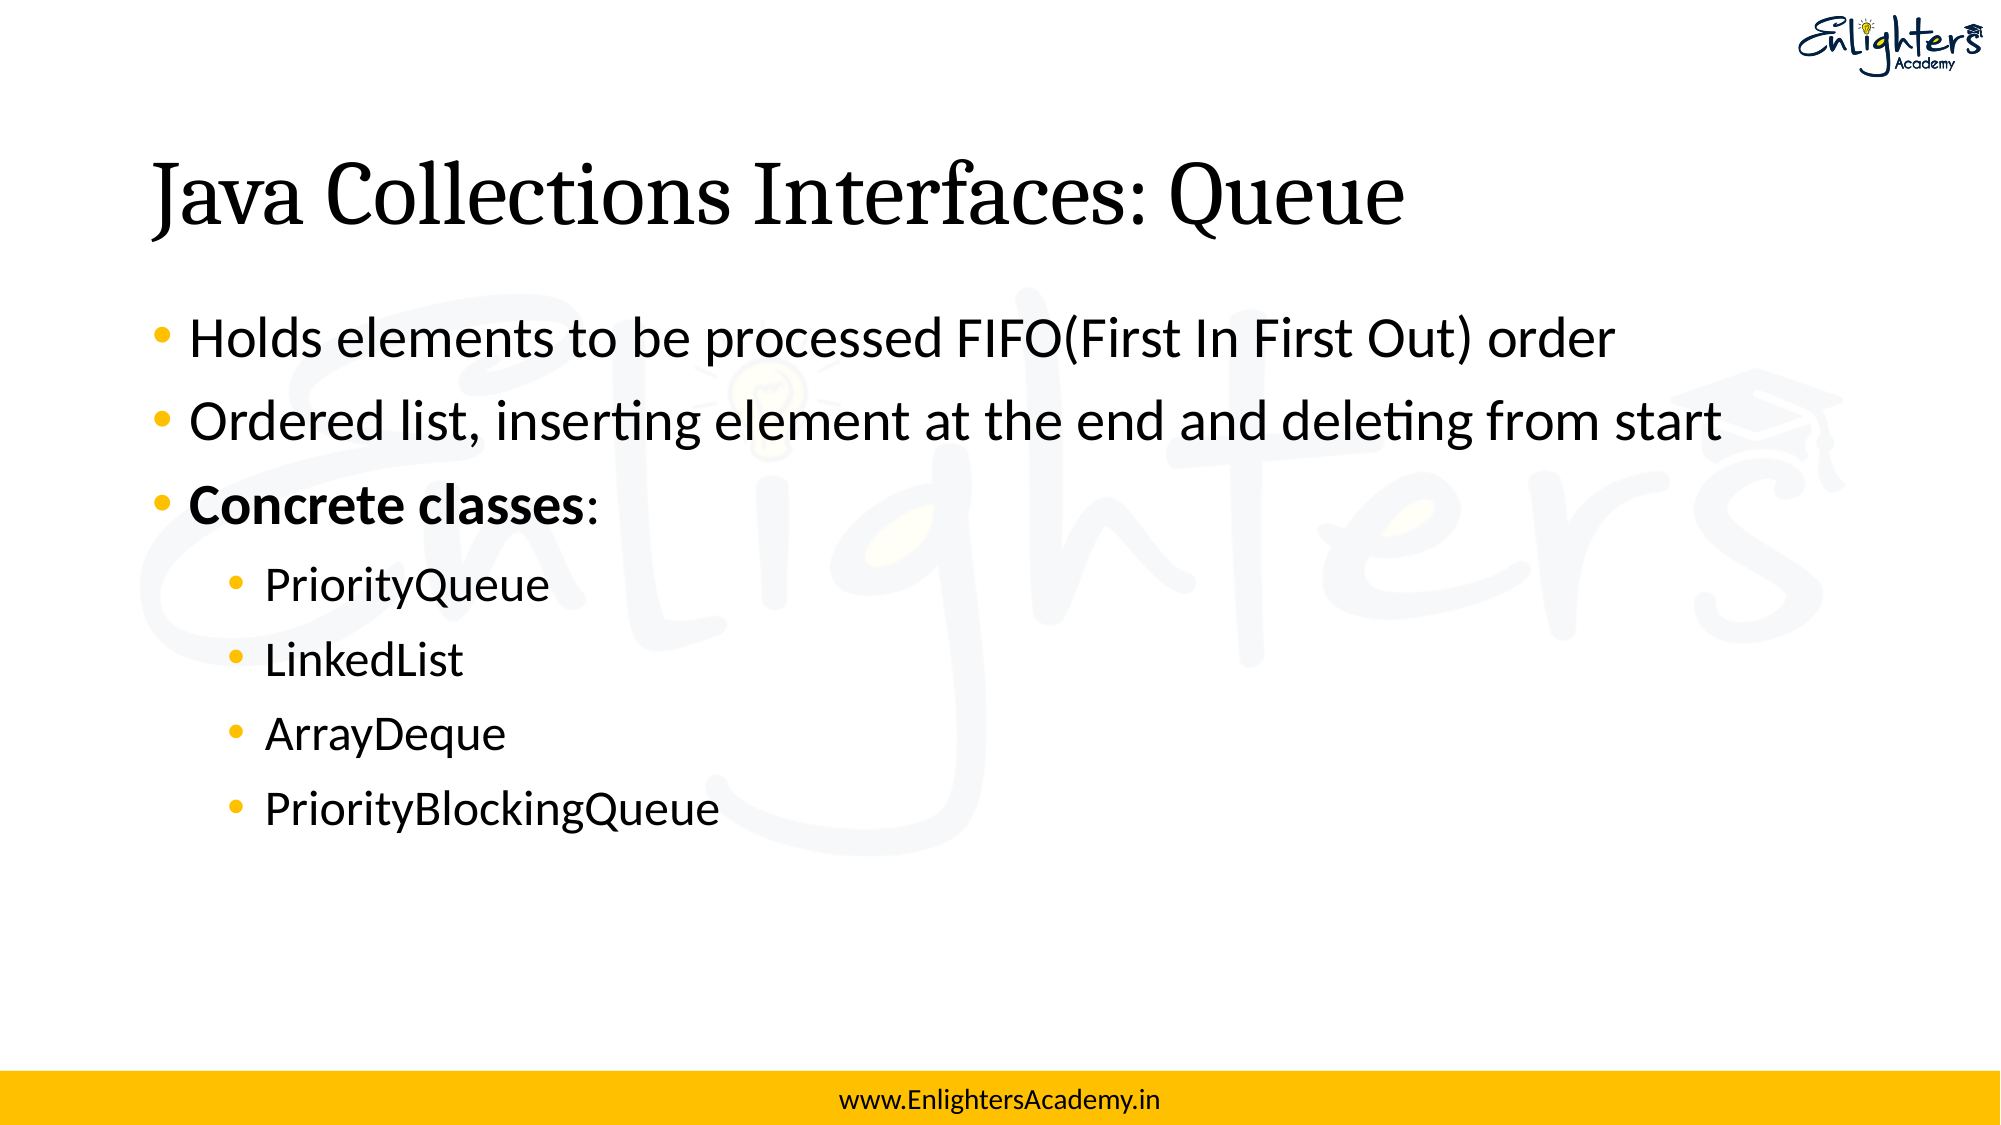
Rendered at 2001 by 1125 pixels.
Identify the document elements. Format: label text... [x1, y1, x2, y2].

title Java Collections Interfaces: Queue [137, 111, 1863, 278]
picture [80, 247, 1920, 877]
list Holds elements to be processed FIFO(First In First Out) order Ordered list, inserting element at the end and deleting from start Concrete classes: PriorityQueue LinkedList ArrayDeque PriorityBlockingQueue [137, 299, 1863, 1014]
picture [1792, 7, 1991, 82]
